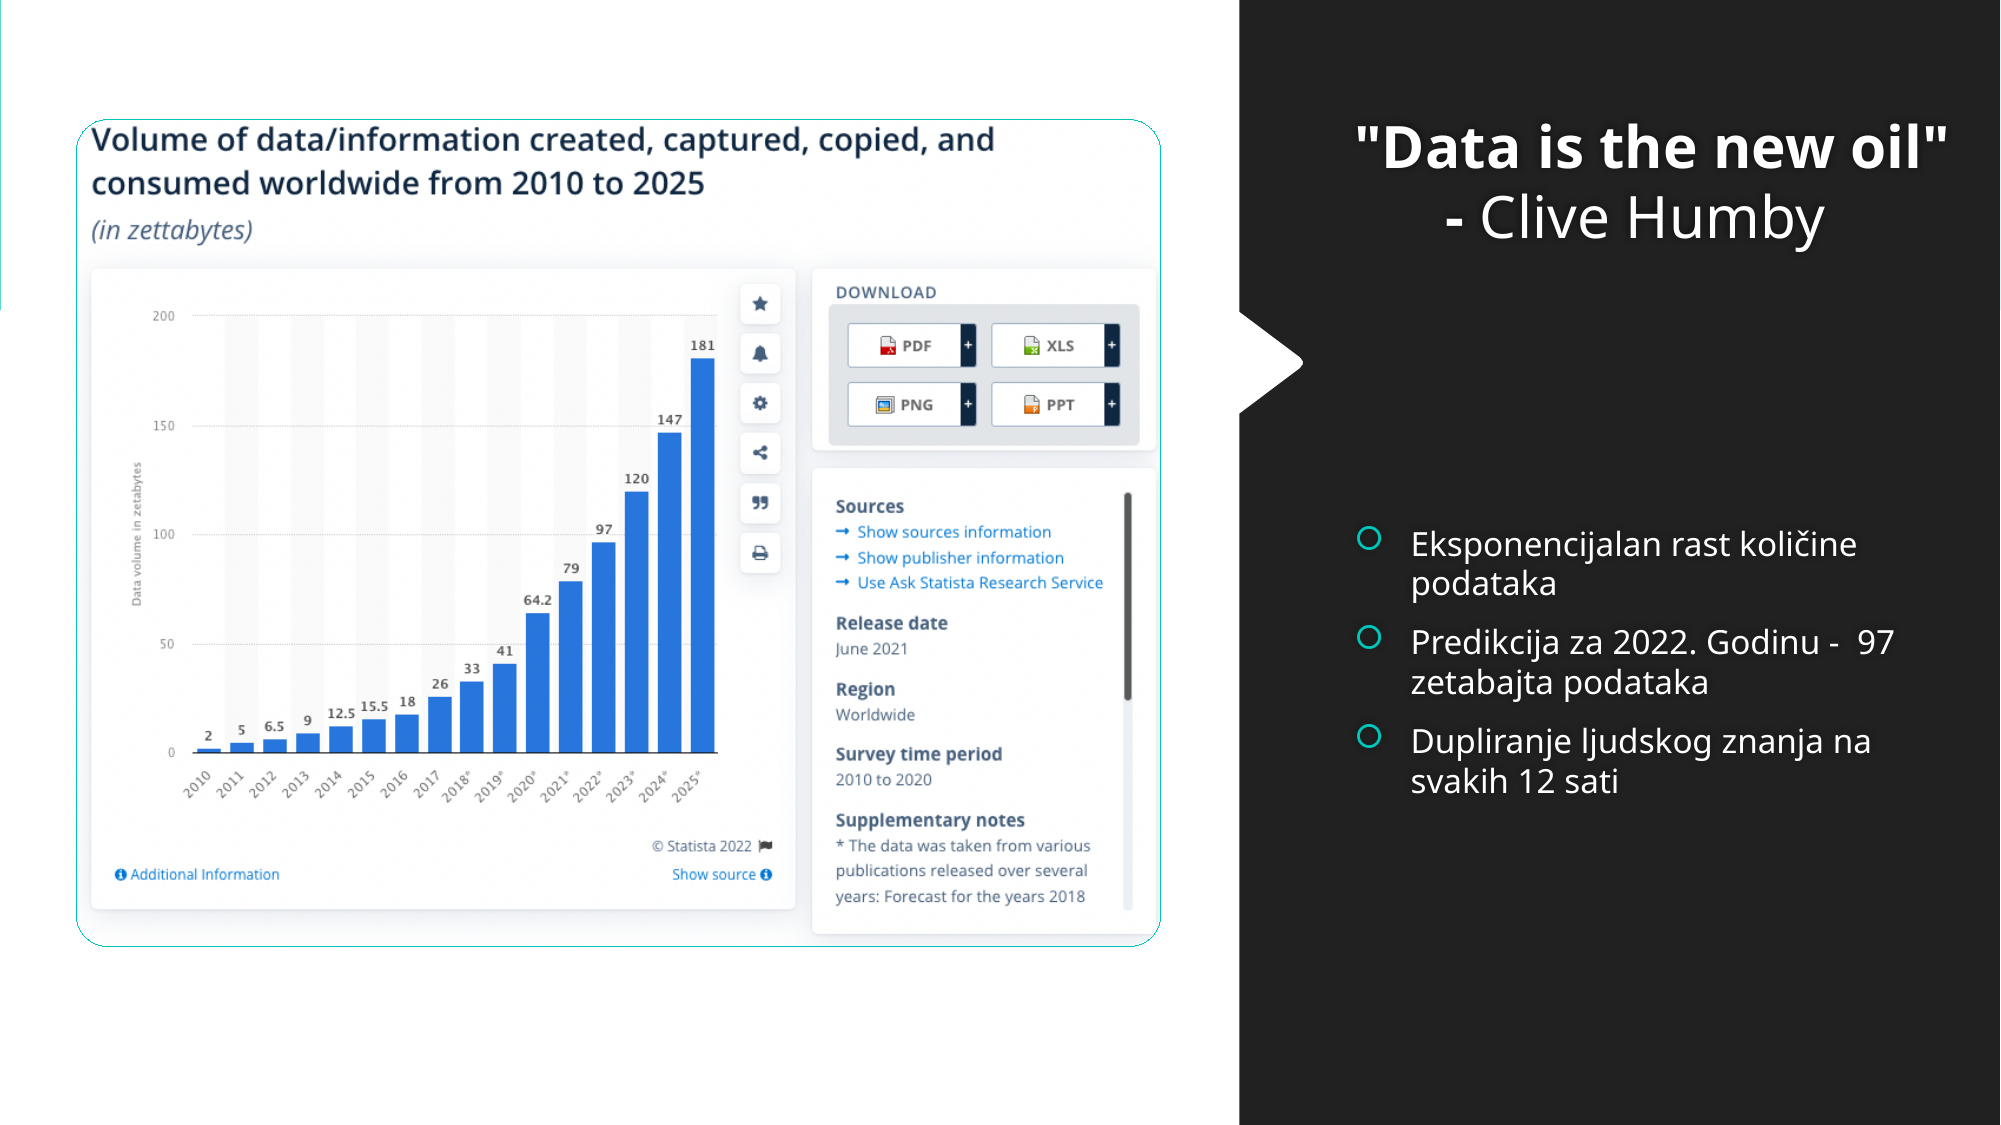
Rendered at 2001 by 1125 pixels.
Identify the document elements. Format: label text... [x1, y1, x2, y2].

picture [75, 119, 1162, 947]
text_box [1238, 0, 2000, 1125]
text_box [0, 0, 1302, 1125]
title "Data is the new oil" - Clive Humby [1339, 39, 1981, 259]
list Eksponencijalan rast količine podataka Predikcija za 2022. Godinu - 97 zetabajta podataka Dupliranje ljudskog znanja na svakih 12 sati [1339, 332, 1926, 991]
